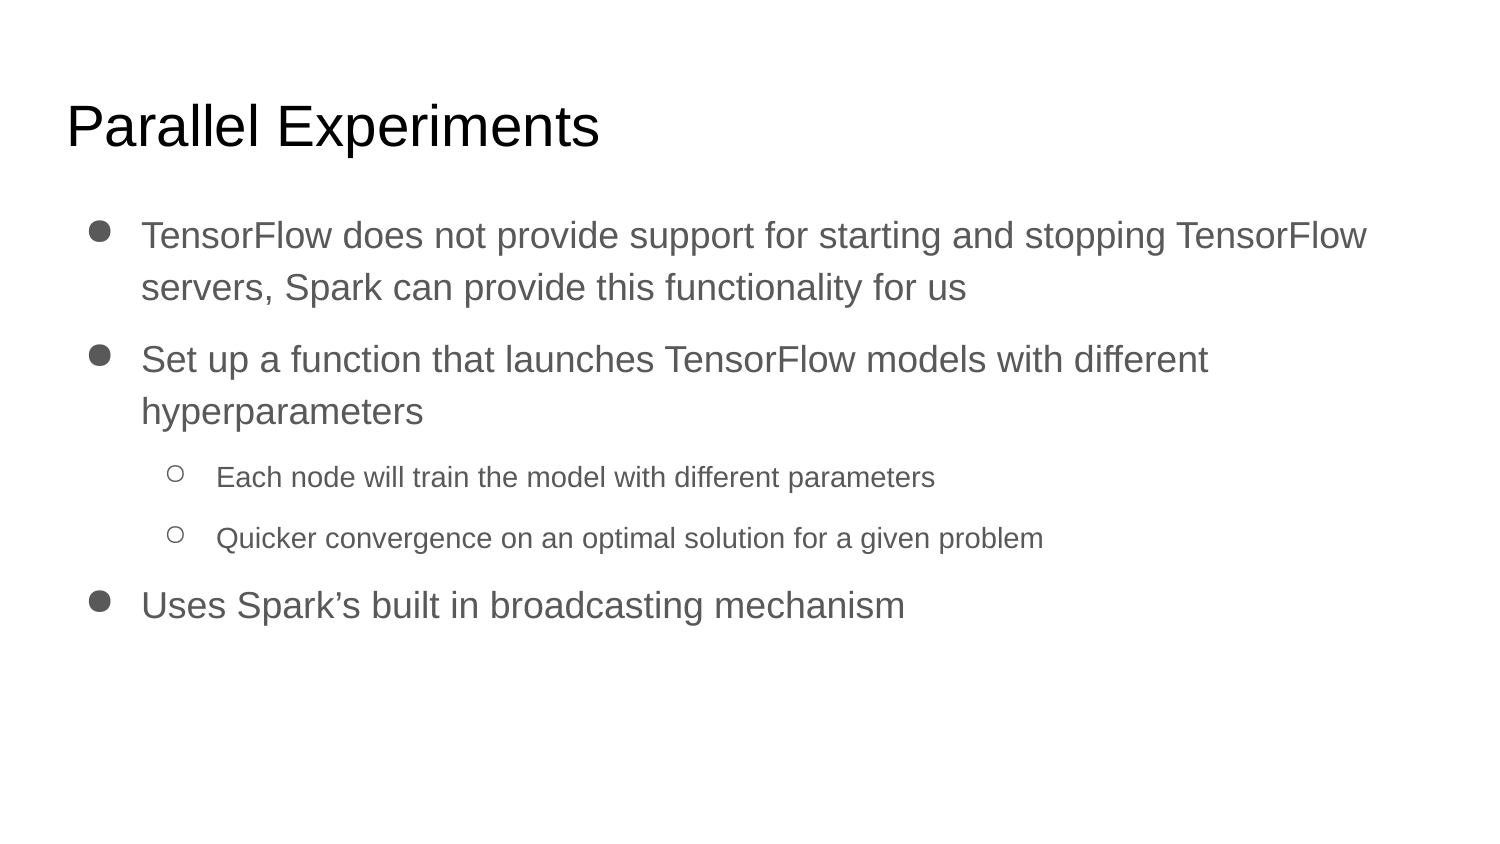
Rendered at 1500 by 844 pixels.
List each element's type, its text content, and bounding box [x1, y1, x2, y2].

list TensorFlow does not provide support for starting and stopping TensorFlow servers, Spark can provide this functionality for us Set up a function that launches TensorFlow models with different hyperparameters Each node will train the model with different parameters Quicker convergence on an optimal solution for a given problem Uses Spark’s built in broadcasting mechanism [51, 189, 1449, 750]
title Parallel Experiments [51, 72, 1449, 167]
